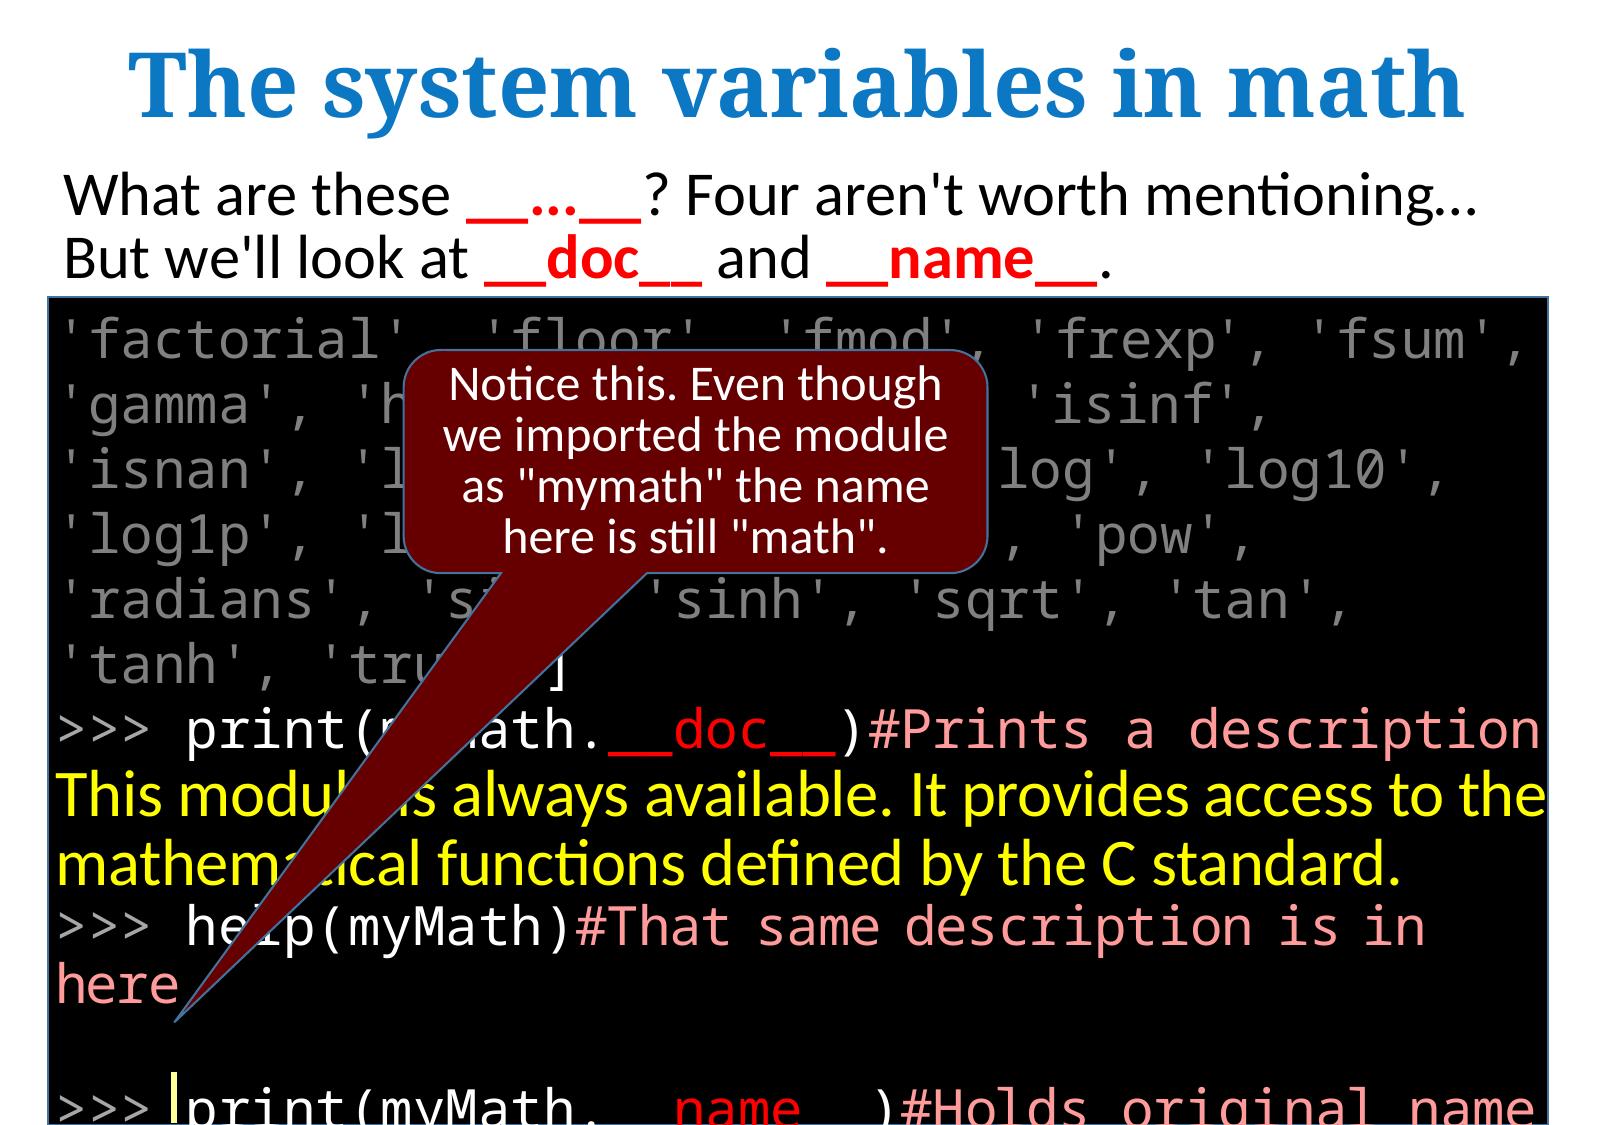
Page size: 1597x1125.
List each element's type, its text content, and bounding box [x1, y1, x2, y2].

list What are these __...__? Four aren't worth mentioning… But we'll look at __doc__ and __name__. [48, 156, 1549, 296]
title The system variables in math [0, 32, 1596, 145]
text_box 'factorial', 'floor', 'fmod', 'frexp', 'fsum', 'gamma', 'hypot', 'isfinite', 'isinf', 'isnan', 'ldexp', 'lgamma', 'log', 'log10', 'log1p', 'log2', 'modf', 'pi', 'pow', 'radians', 'sin', 'sinh', 'sqrt', 'tan', 'tanh', 'trunc'] >>> print(myMath.__doc__)#Prints a description This module is always available. It provides access to the mathematical functions defined by the C standard. >>> help(myMath)#That same description is in here >>> print(myMath.__name__)#Holds original name math >>> [47, 296, 1549, 1125]
text_box Notice this. Even though we imported the module as "mymath" the name here is still "math". [173, 348, 989, 1024]
